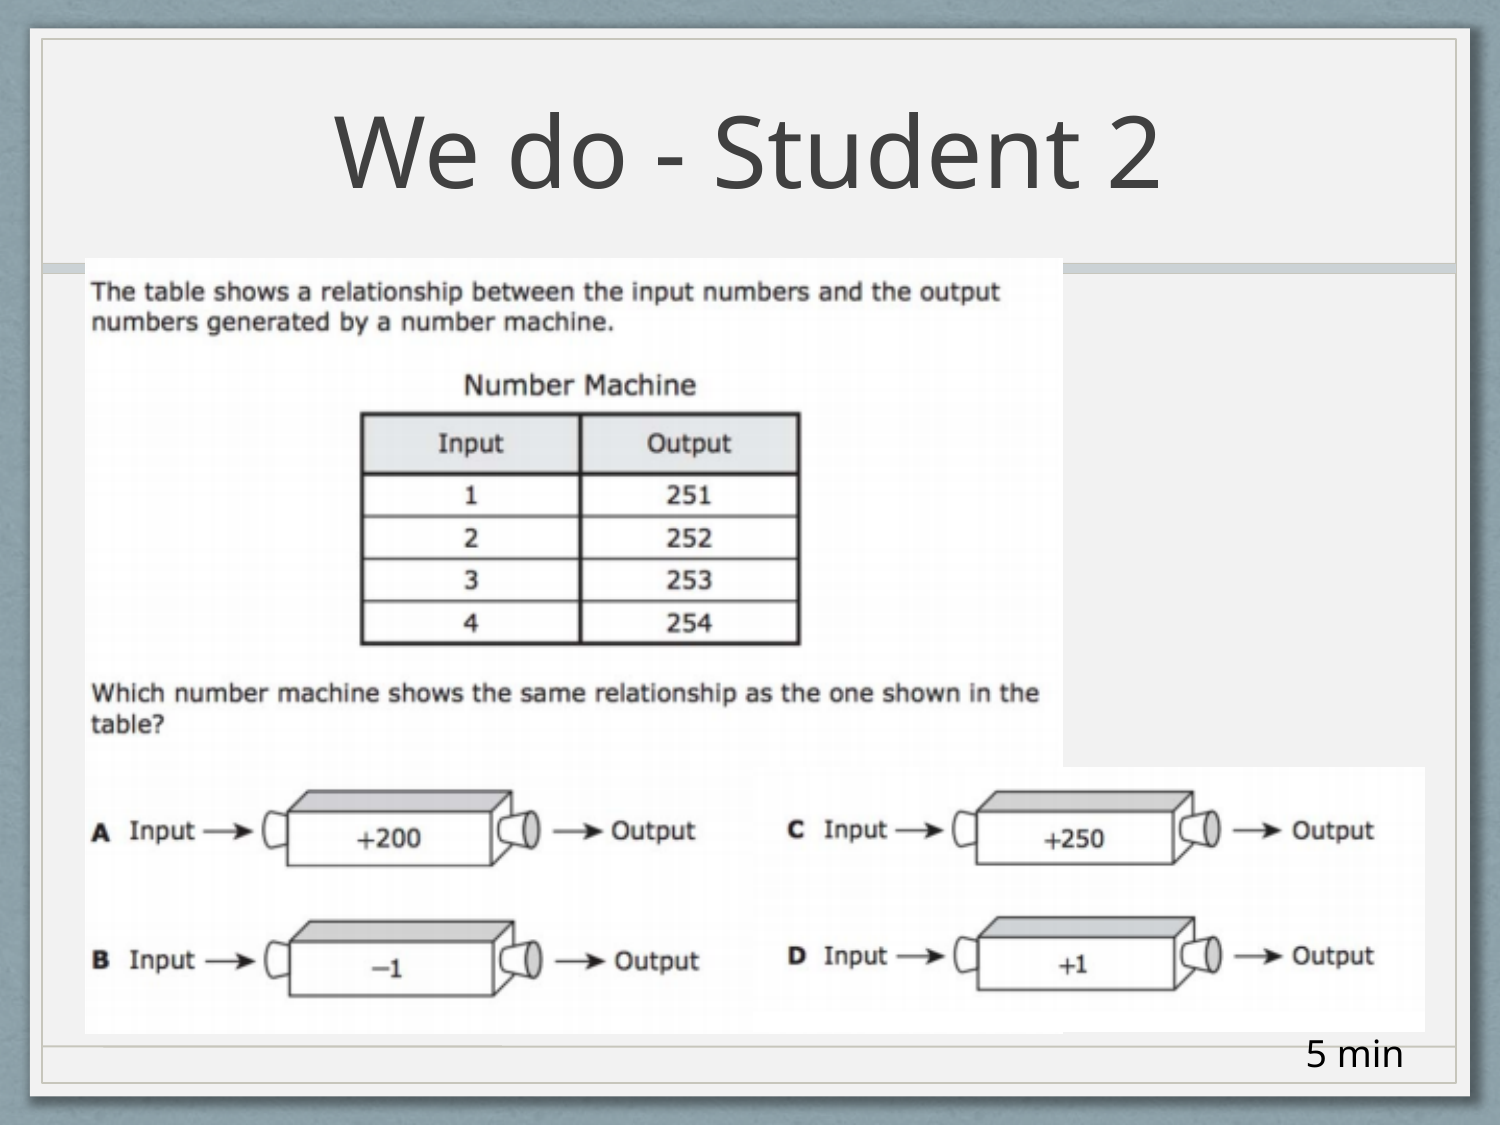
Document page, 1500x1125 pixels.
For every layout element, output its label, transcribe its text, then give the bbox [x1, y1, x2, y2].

text_box 5 min [1290, 1041, 1426, 1083]
picture [84, 257, 1426, 1034]
title We do - Student 2 [47, 38, 1452, 259]
